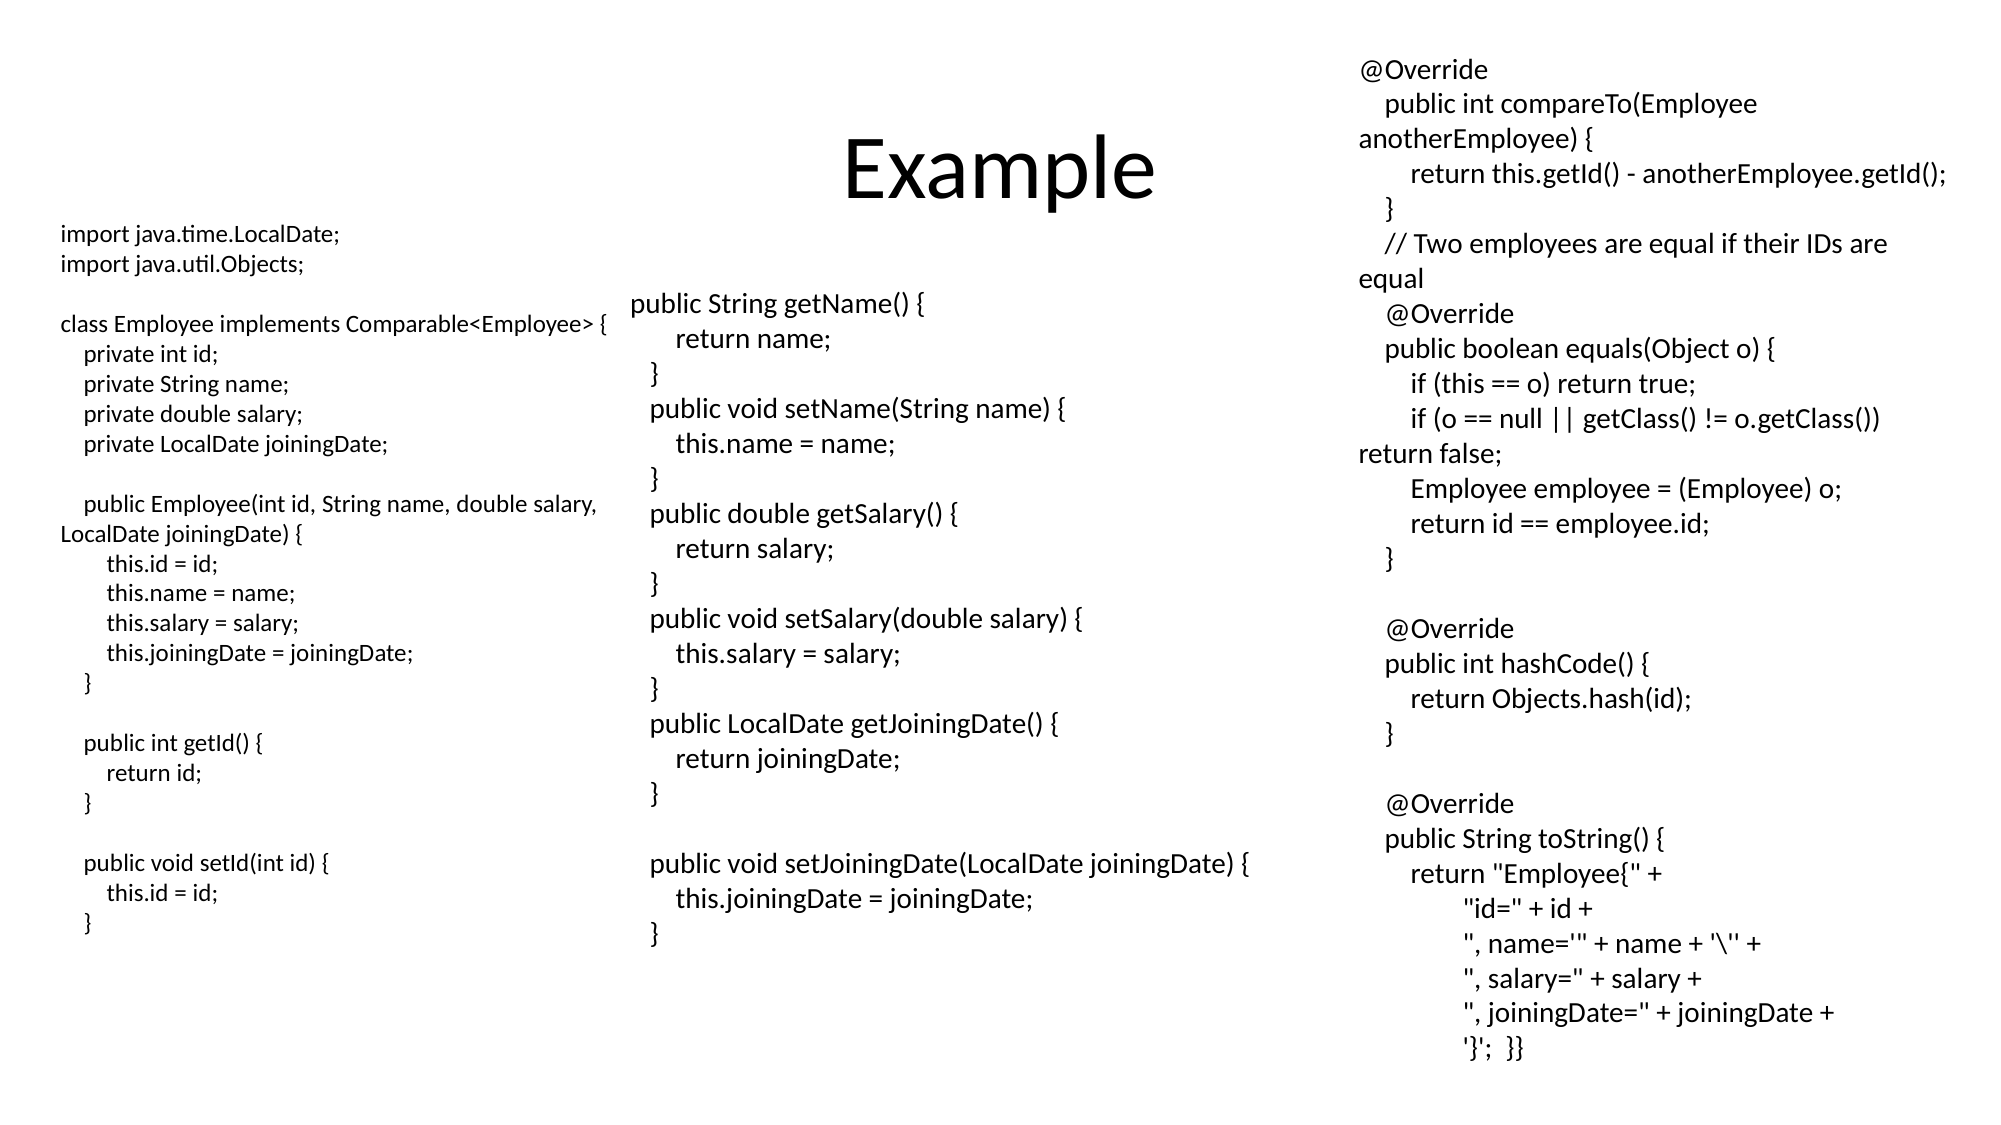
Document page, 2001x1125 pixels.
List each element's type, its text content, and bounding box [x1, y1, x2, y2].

title Example [137, 59, 1343, 277]
text_box import java.time.LocalDate; import java.util.Objects; class Employee implements Comparable<Employee> { private int id; private String name; private double salary; private LocalDate joiningDate; public Employee(int id, String name, double salary, LocalDate joiningDate) { this.id = id; this.name = name; this.salary = salary; this.joiningDate = joiningDate; } public int getId() { return id; } public void setId(int id) { this.id = id; } [45, 210, 657, 1013]
text_box @Override public int compareTo(Employee anotherEmployee) { return this.getId() - anotherEmployee.getId(); } // Two employees are equal if their IDs are equal @Override public boolean equals(Object o) { if (this == o) return true; if (o == null || getClass() != o.getClass()) return false; Employee employee = (Employee) o; return id == employee.id; } @Override public int hashCode() { return Objects.hash(id); } @Override public String toString() { return "Employee{" + "id=" + id + ", name='" + name + '\'' + ", salary=" + salary + ", joiningDate=" + joiningDate + '}'; }} [1343, 42, 1974, 1118]
text_box public String getName() { return name; } public void setName(String name) { this.name = name; } public double getSalary() { return salary; } public void setSalary(double salary) { this.salary = salary; } public LocalDate getJoiningDate() { return joiningDate; } public void setJoiningDate(LocalDate joiningDate) { this.joiningDate = joiningDate; } [608, 277, 1343, 1000]
